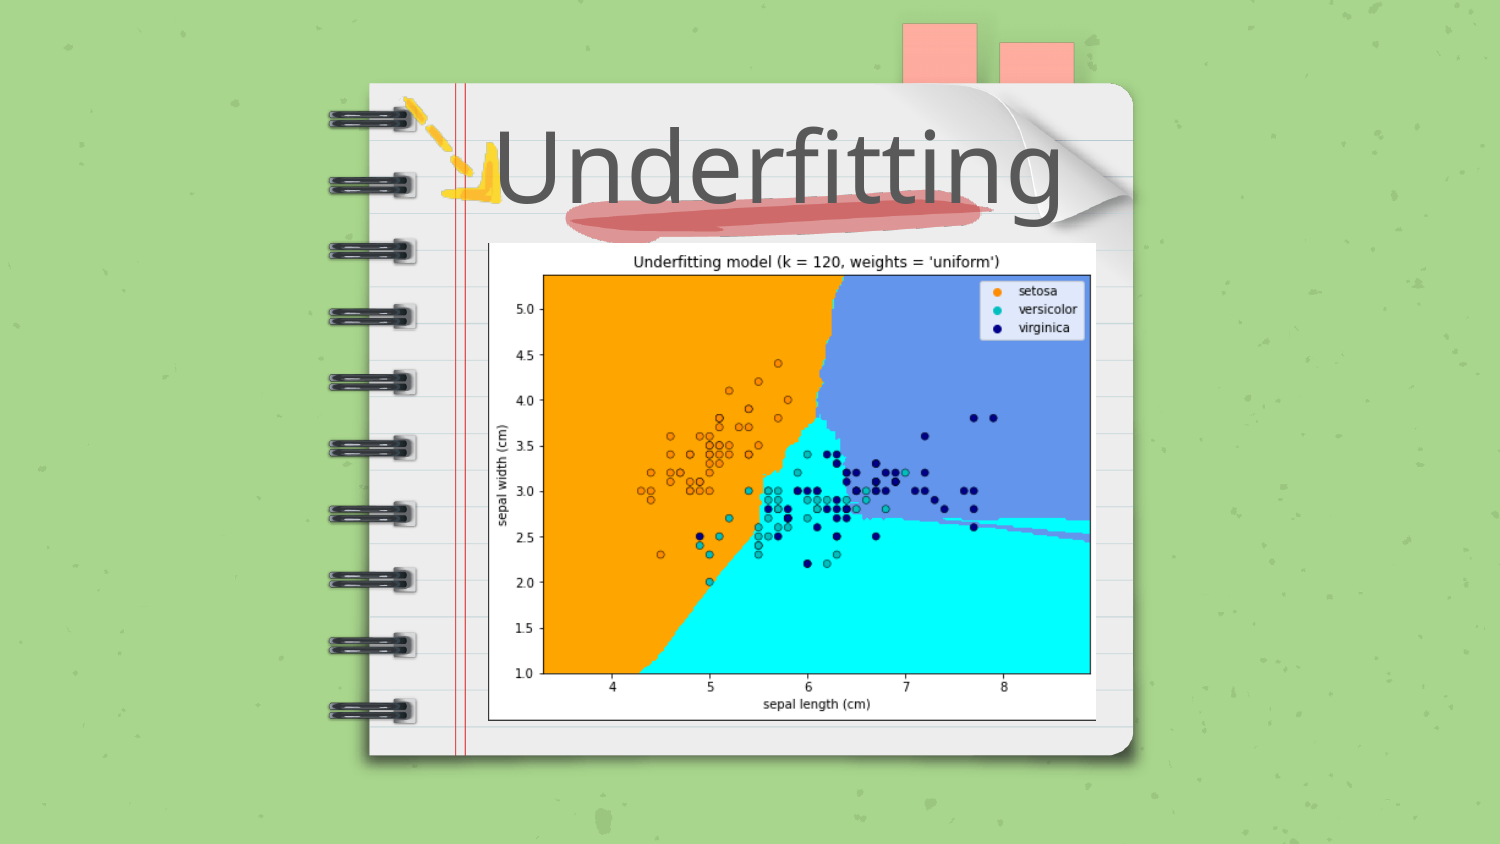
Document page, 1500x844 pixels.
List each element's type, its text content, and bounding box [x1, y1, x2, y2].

title Underfitting [451, 70, 1108, 257]
picture [323, 0, 1177, 791]
